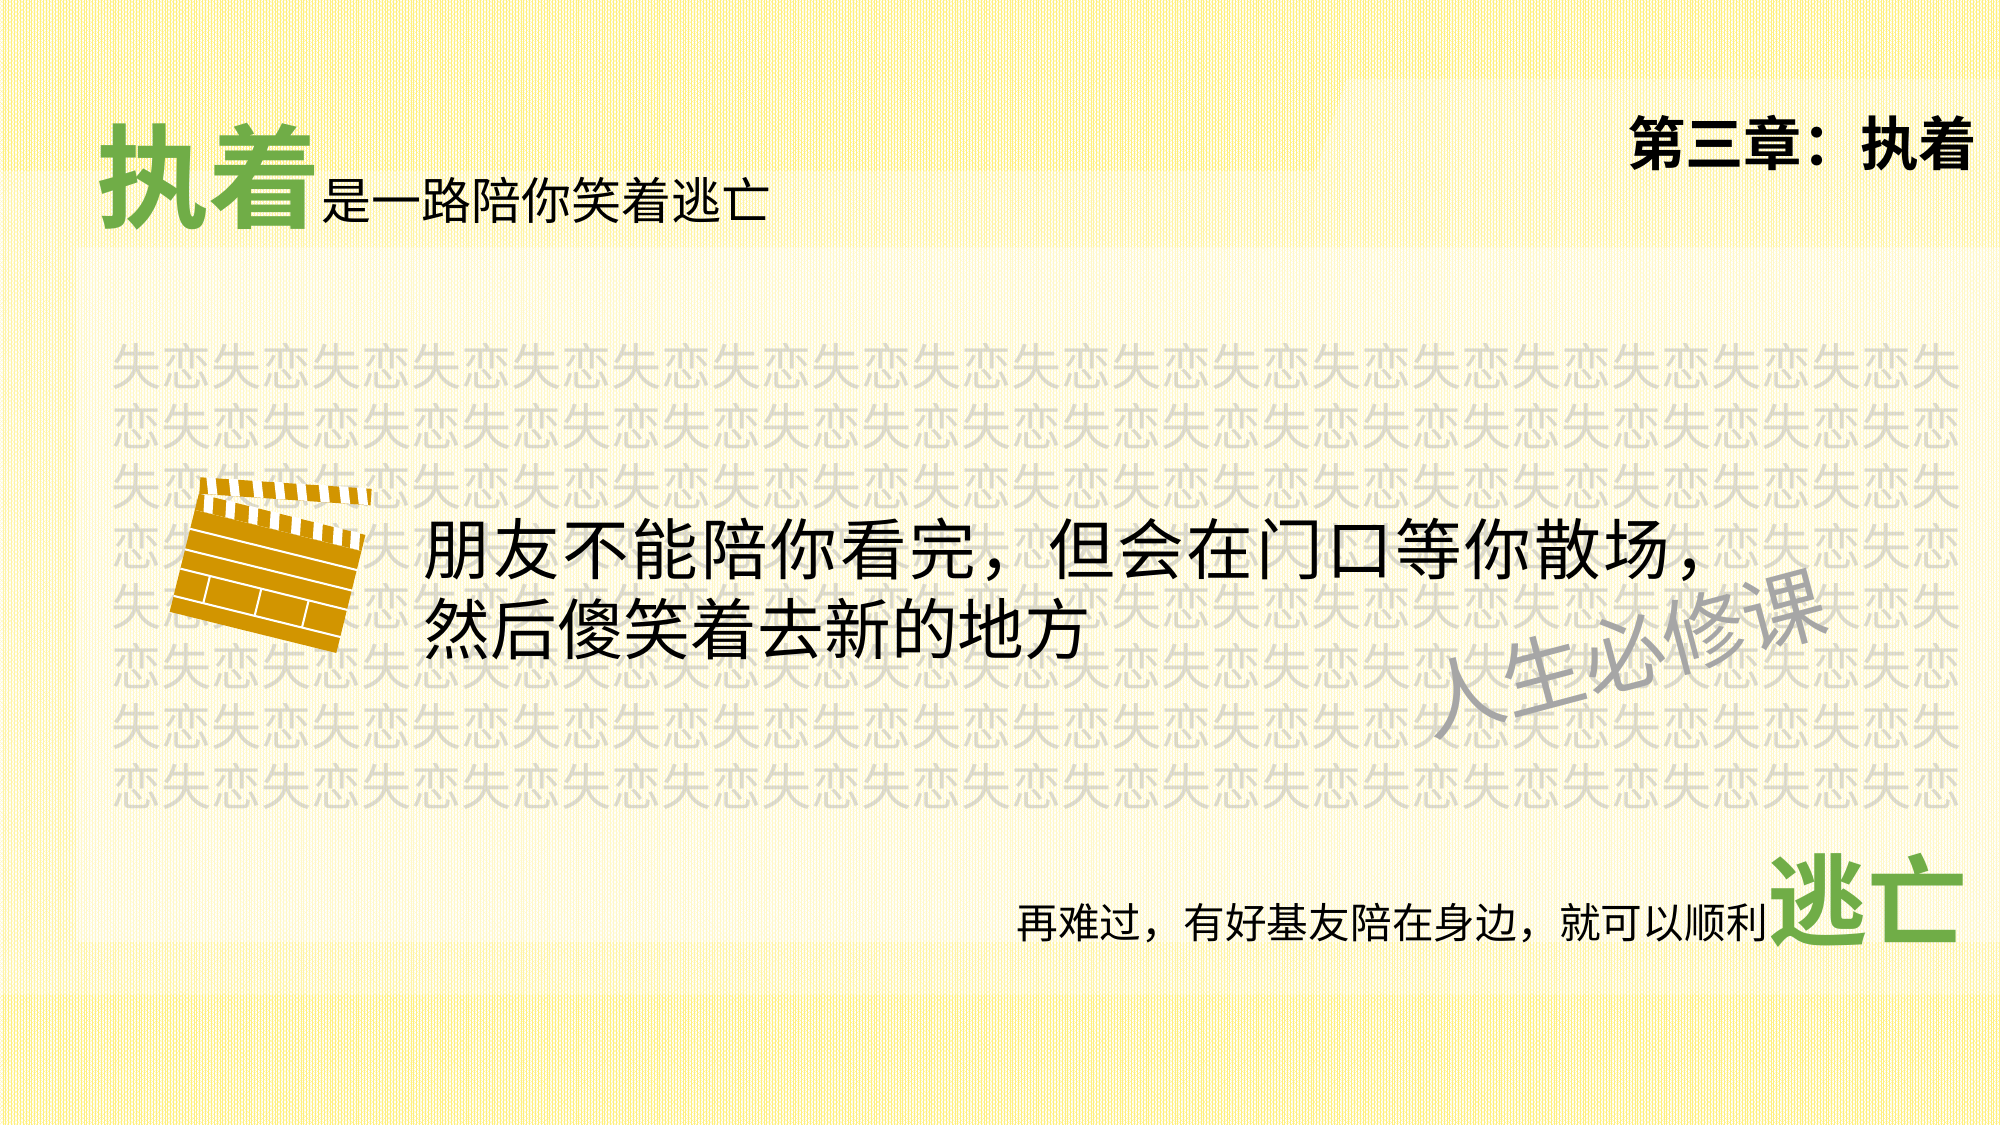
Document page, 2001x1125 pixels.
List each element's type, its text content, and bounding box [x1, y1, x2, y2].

text_box 执着是一路陪你笑着逃亡 [81, 99, 803, 250]
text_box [183, 480, 358, 635]
text_box 人生必修课 [1392, 504, 1981, 764]
text_box 再难过，有好基友陪在身边，就可以顺利逃亡 [973, 830, 1983, 966]
text_box 朋友不能陪你看完，但会在门口等你散场，然后傻笑着去新的地方 [409, 500, 1688, 675]
text_box 第三章：执着 [1612, 99, 2000, 185]
text_box 失恋失恋失恋失恋失恋失恋失恋失恋失恋失恋失恋失恋失恋失恋失恋失恋失恋失恋失恋失恋失恋失恋失恋失恋失恋失恋失恋失恋失恋失恋失恋失恋失恋失恋失恋失恋失恋失恋失恋失恋失恋失恋失恋失恋失恋失恋失恋失恋失恋失恋失恋失恋失恋失恋失恋失恋失恋失恋失恋失恋失恋失恋失恋失恋失恋失恋失恋失恋失恋失恋失恋失恋失恋失恋失恋失恋失恋失恋失恋失恋失恋失恋失恋失恋失恋失恋失恋失恋失恋失恋失恋失恋失恋失恋失恋失恋失恋失恋失恋失恋失恋失恋失恋失恋失恋失恋失恋失恋失恋失恋失恋失恋失恋失恋失恋失恋失恋失恋失恋失恋失恋失恋失恋失恋失恋失恋失恋失恋失恋失恋失恋失恋失恋失恋失恋失恋失恋失恋失恋失恋失恋失恋失恋失恋失恋失恋失恋失恋 [96, 328, 2000, 824]
